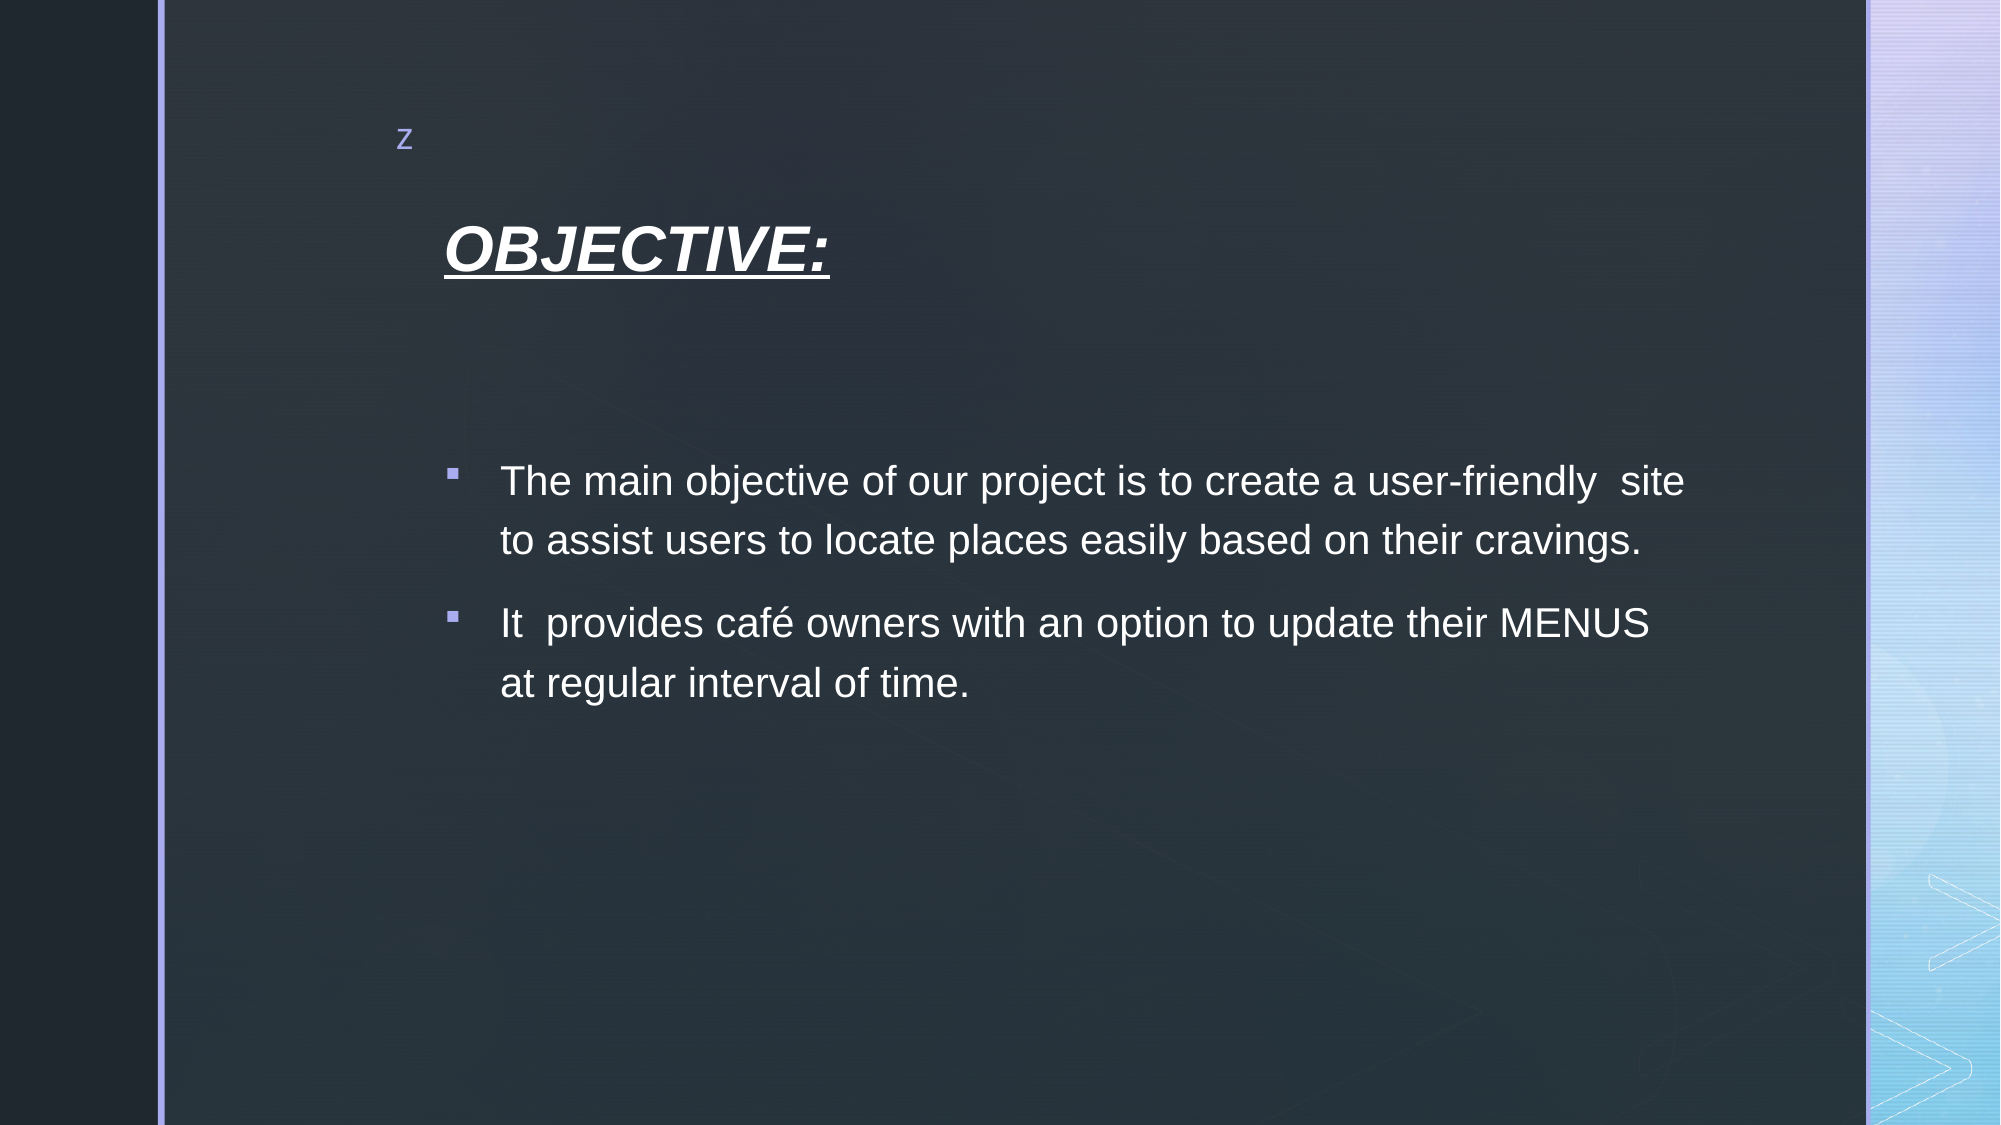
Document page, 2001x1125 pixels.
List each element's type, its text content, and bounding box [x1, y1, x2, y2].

title OBJECTIVE: [428, 208, 1734, 319]
picture [1871, 0, 2001, 1125]
list The main objective of our project is to create a user-friendly site to assist users to locate places easily based on their cravings. It provides café owners with an option to update their MENUS at regular interval of time. [428, 246, 1708, 903]
